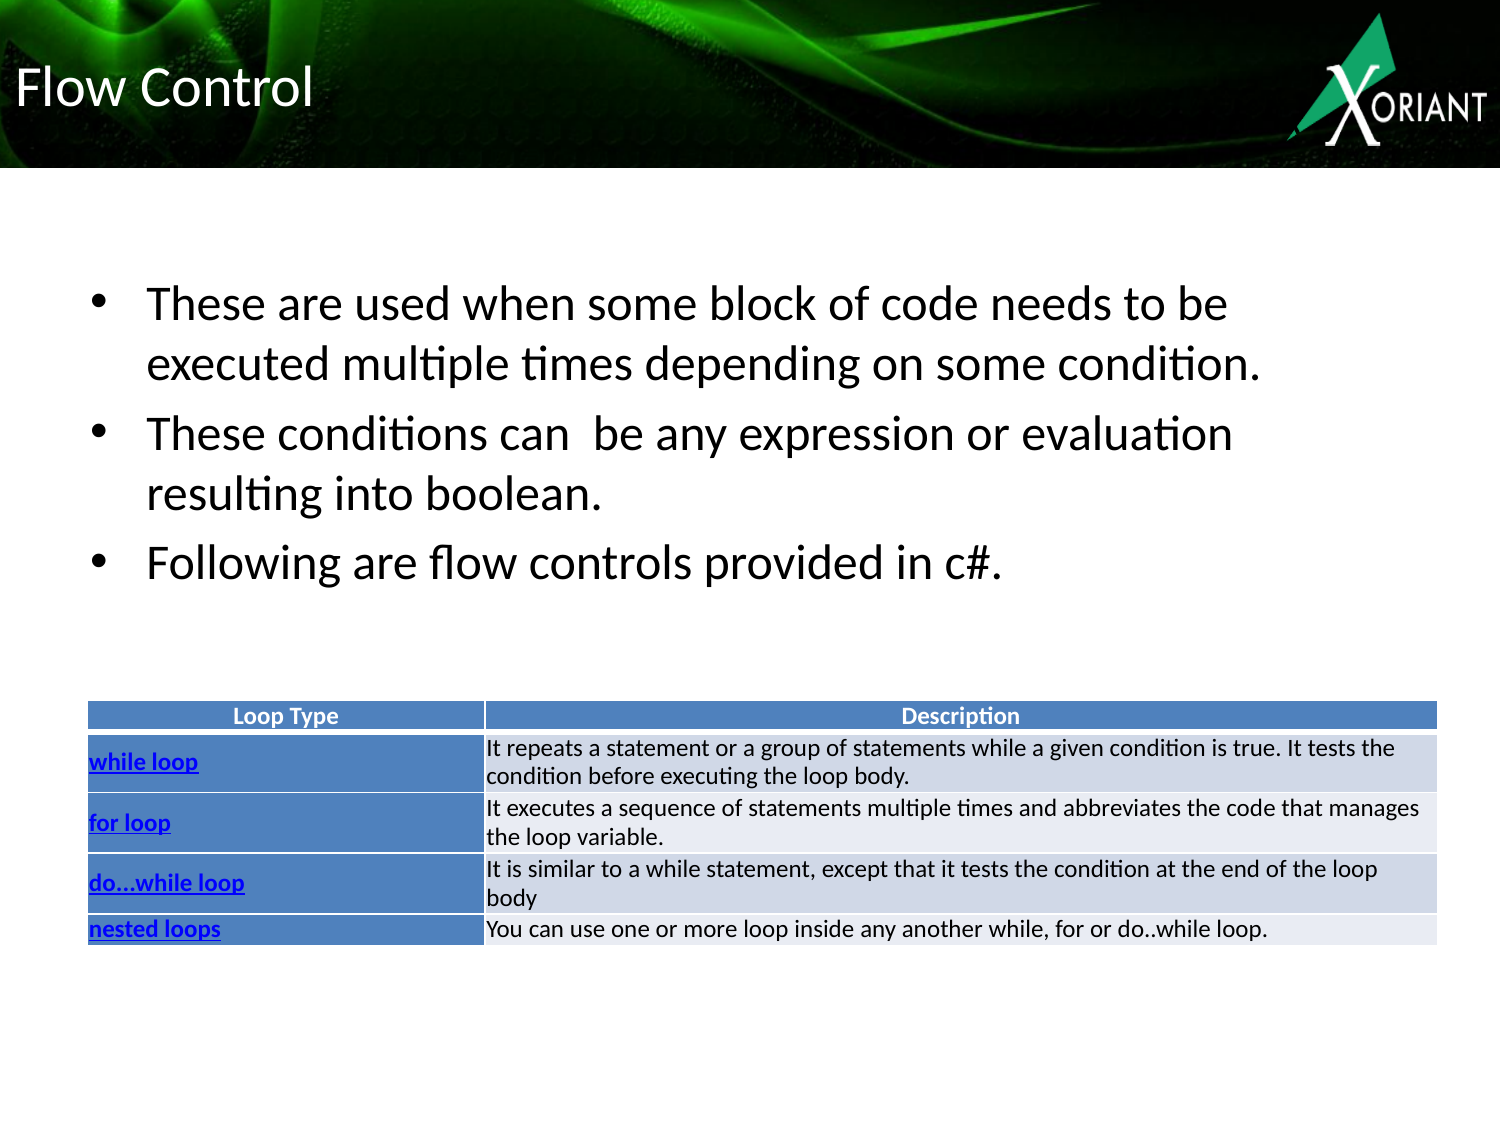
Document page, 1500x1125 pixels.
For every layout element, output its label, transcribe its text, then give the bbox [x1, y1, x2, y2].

table_cell It repeats a statement or a group of statements while a given condition is true. It tests the condition before executing the loop body. [486, 735, 1437, 792]
title Flow Control [0, 0, 1270, 168]
picture [1270, 0, 1499, 168]
table_cell You can use one or more loop inside any another while, for or do..while loop. [486, 915, 1437, 945]
table_header Description [486, 701, 1437, 729]
table_cell for loop [88, 793, 484, 852]
table_cell It is similar to a while statement, except that it tests the condition at the end of the loop body [486, 854, 1437, 913]
list These are used when some block of code needs to be executed multiple times depending on some condition. These conditions can be any expression or evaluation resulting into boolean. Following are flow controls provided in c#. [75, 262, 1425, 1005]
table_header Loop Type [88, 701, 484, 729]
table_cell do...while loop [88, 854, 484, 913]
table_cell nested loops [88, 915, 484, 945]
table_cell It executes a sequence of statements multiple times and abbreviates the code that manages the loop variable. [486, 793, 1437, 852]
table_cell while loop [88, 735, 484, 792]
